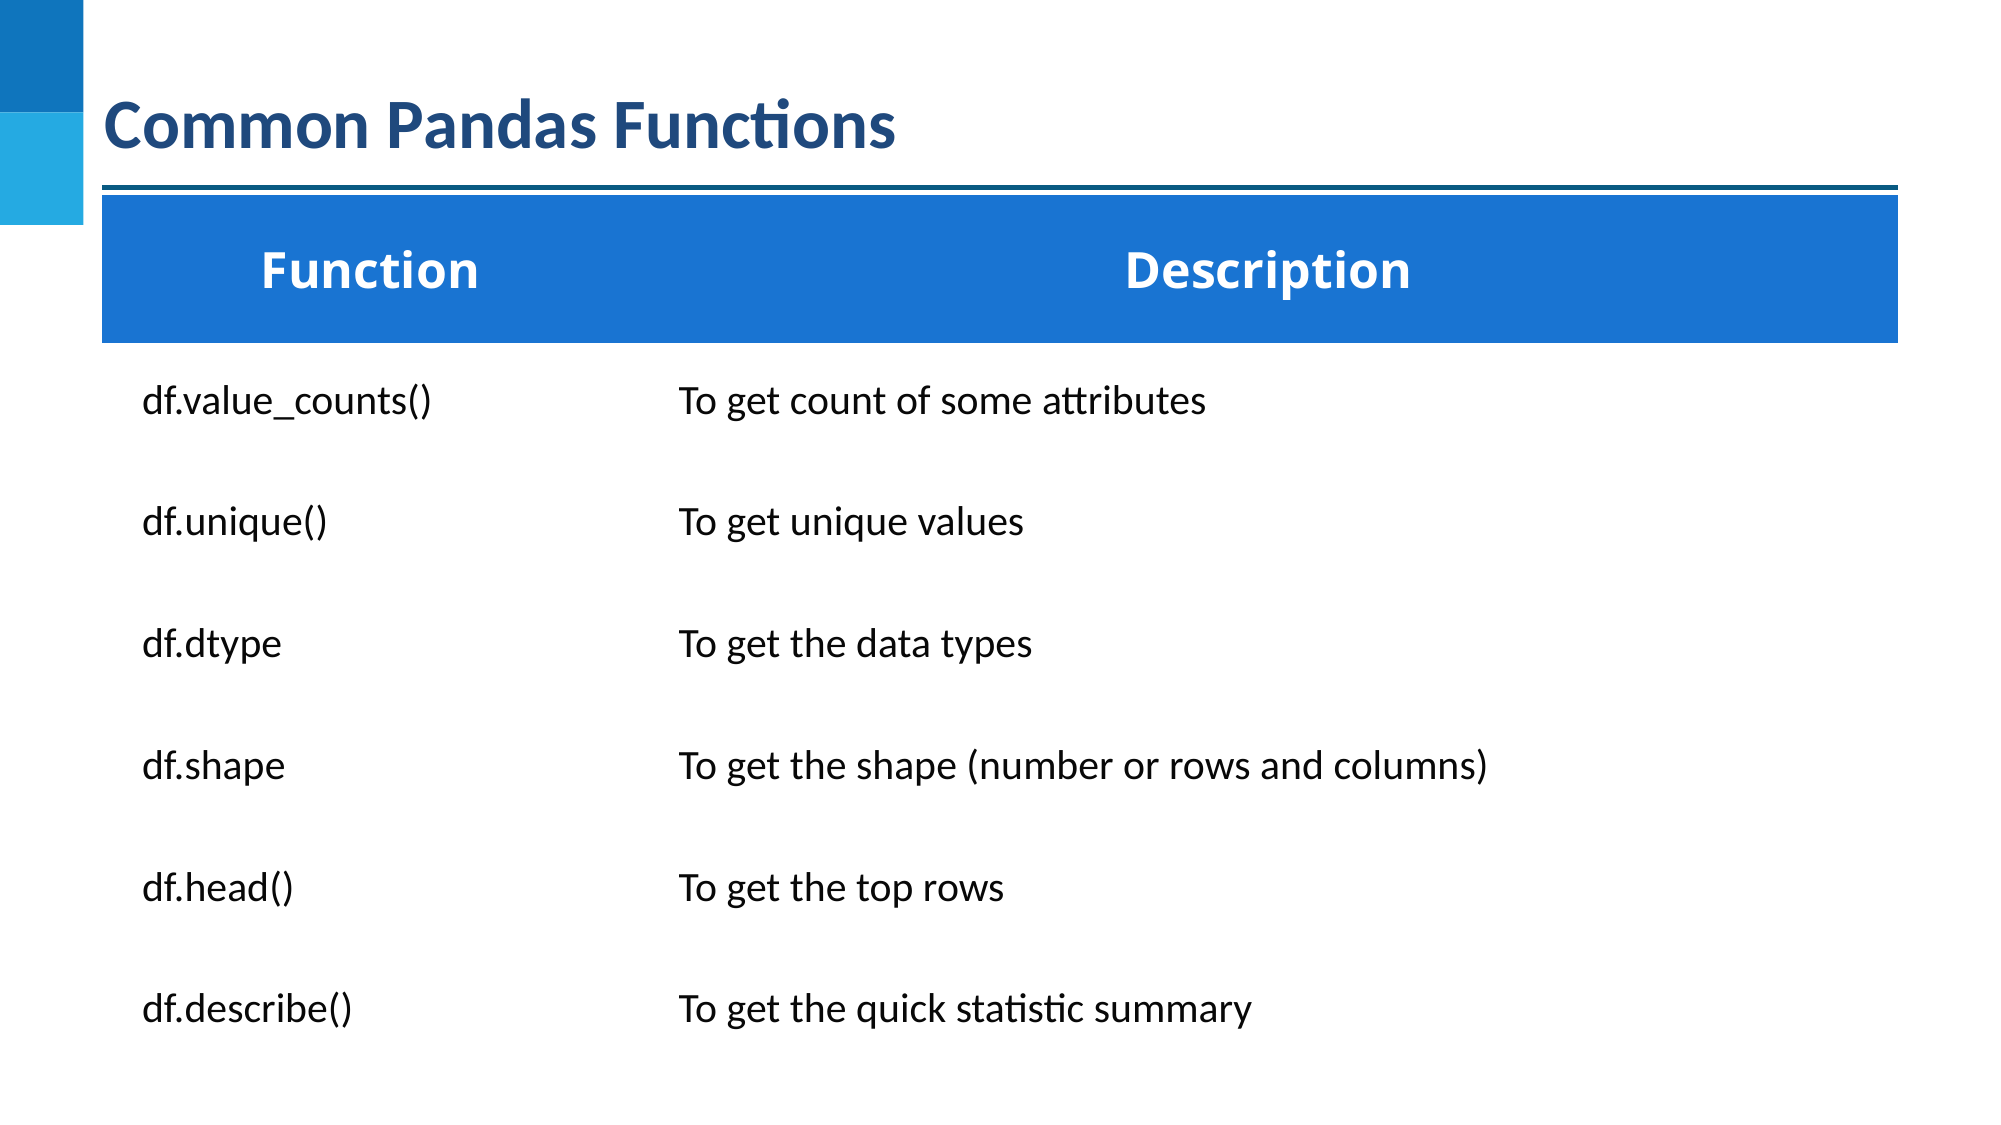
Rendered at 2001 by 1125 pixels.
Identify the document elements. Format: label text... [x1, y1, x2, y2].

table_cell df.dtype [102, 586, 639, 708]
table_cell df.value_counts() [102, 343, 639, 465]
table_cell To get the data types [639, 586, 1898, 708]
table_cell df.unique() [102, 465, 639, 586]
table_header Description [639, 195, 1898, 343]
title Common Pandas Functions [102, 75, 1898, 157]
table_cell df.shape [102, 708, 639, 830]
table_cell df.head() [102, 830, 639, 952]
table_cell To get the shape (number or rows and columns) [639, 708, 1898, 830]
table_cell To get the quick statistic summary [639, 952, 1898, 1074]
table_cell To get unique values [639, 465, 1898, 586]
table_cell df.describe() [102, 952, 639, 1074]
table_cell To get the top rows [639, 830, 1898, 952]
table_header Function [102, 195, 639, 343]
table_cell To get count of some attributes [639, 343, 1898, 465]
